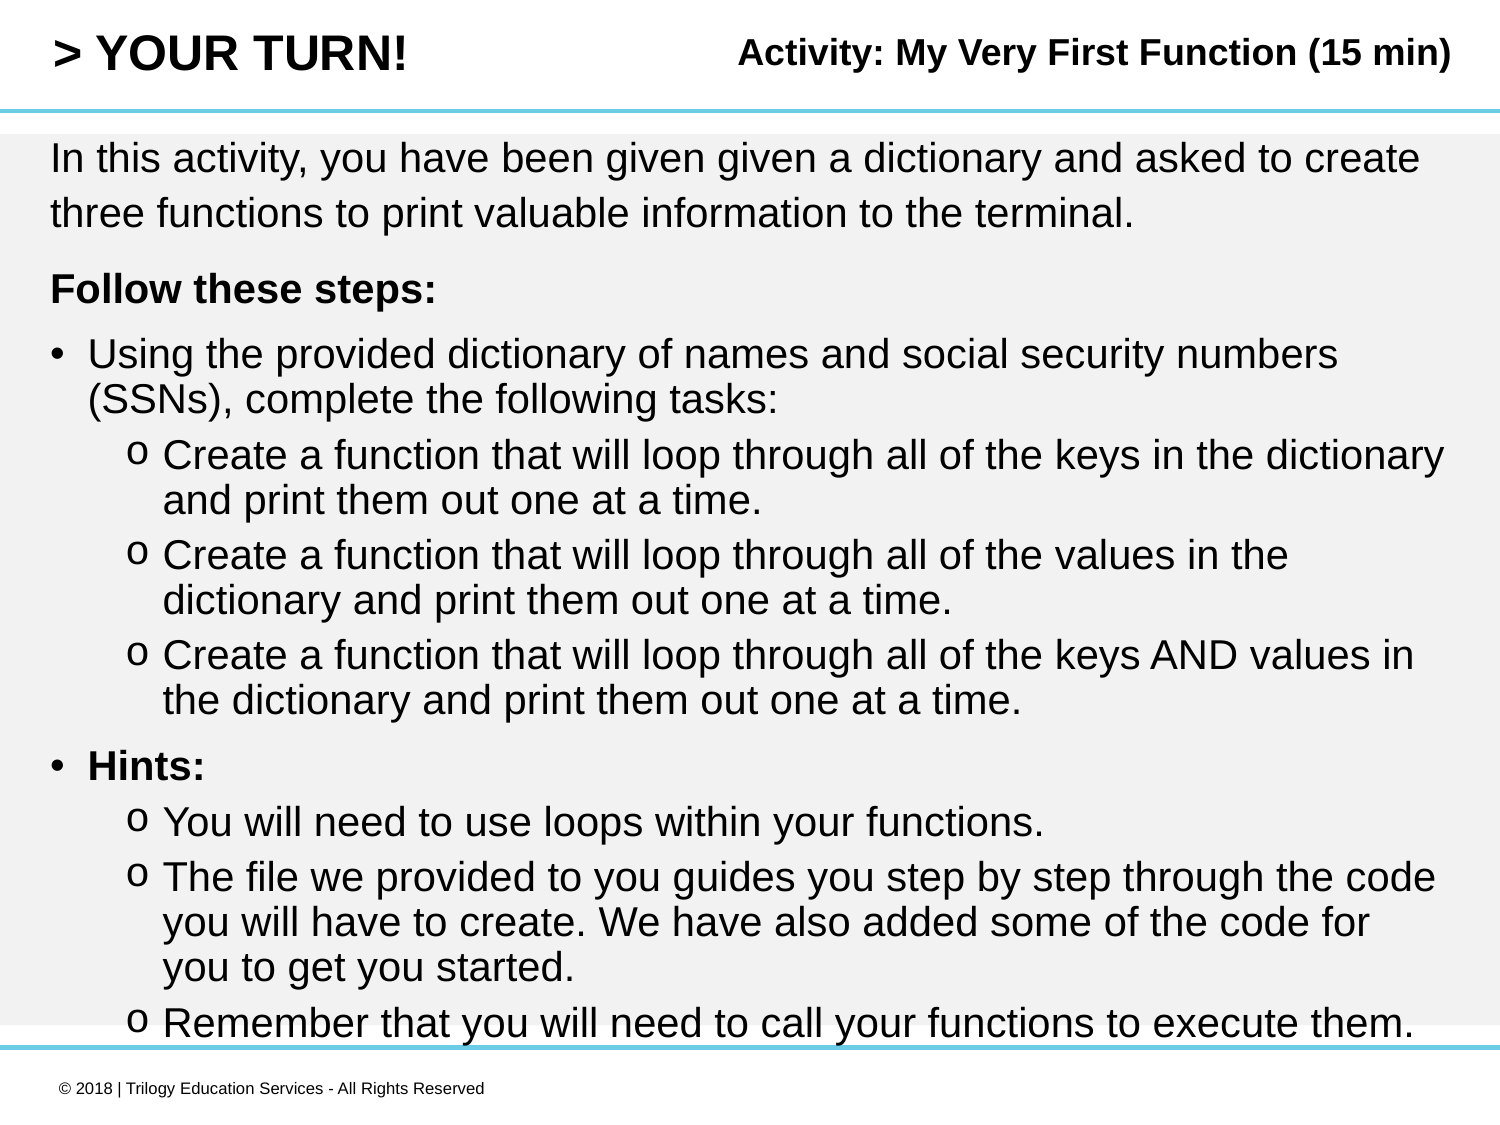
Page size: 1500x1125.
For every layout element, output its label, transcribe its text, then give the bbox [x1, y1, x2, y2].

text_box In this activity, you have been given given a dictionary and asked to create three functions to print valuable information to the terminal. Follow these steps: Using the provided dictionary of names and social security numbers (SSNs), complete the following tasks: Create a function that will loop through all of the keys in the dictionary and print them out one at a time. Create a function that will loop through all of the values in the dictionary and print them out one at a time. Create a function that will loop through all of the keys AND values in the dictionary and print them out one at a time. Hints: You will need to use loops within your functions. The file we provided to you guides you step by step through the code you will have to create. We have also added some of the code for you to get you started. Remember that you will need to call your functions to execute them. [35, 118, 1465, 1007]
list Activity: My Very First Function (15 min) [525, 13, 1468, 81]
